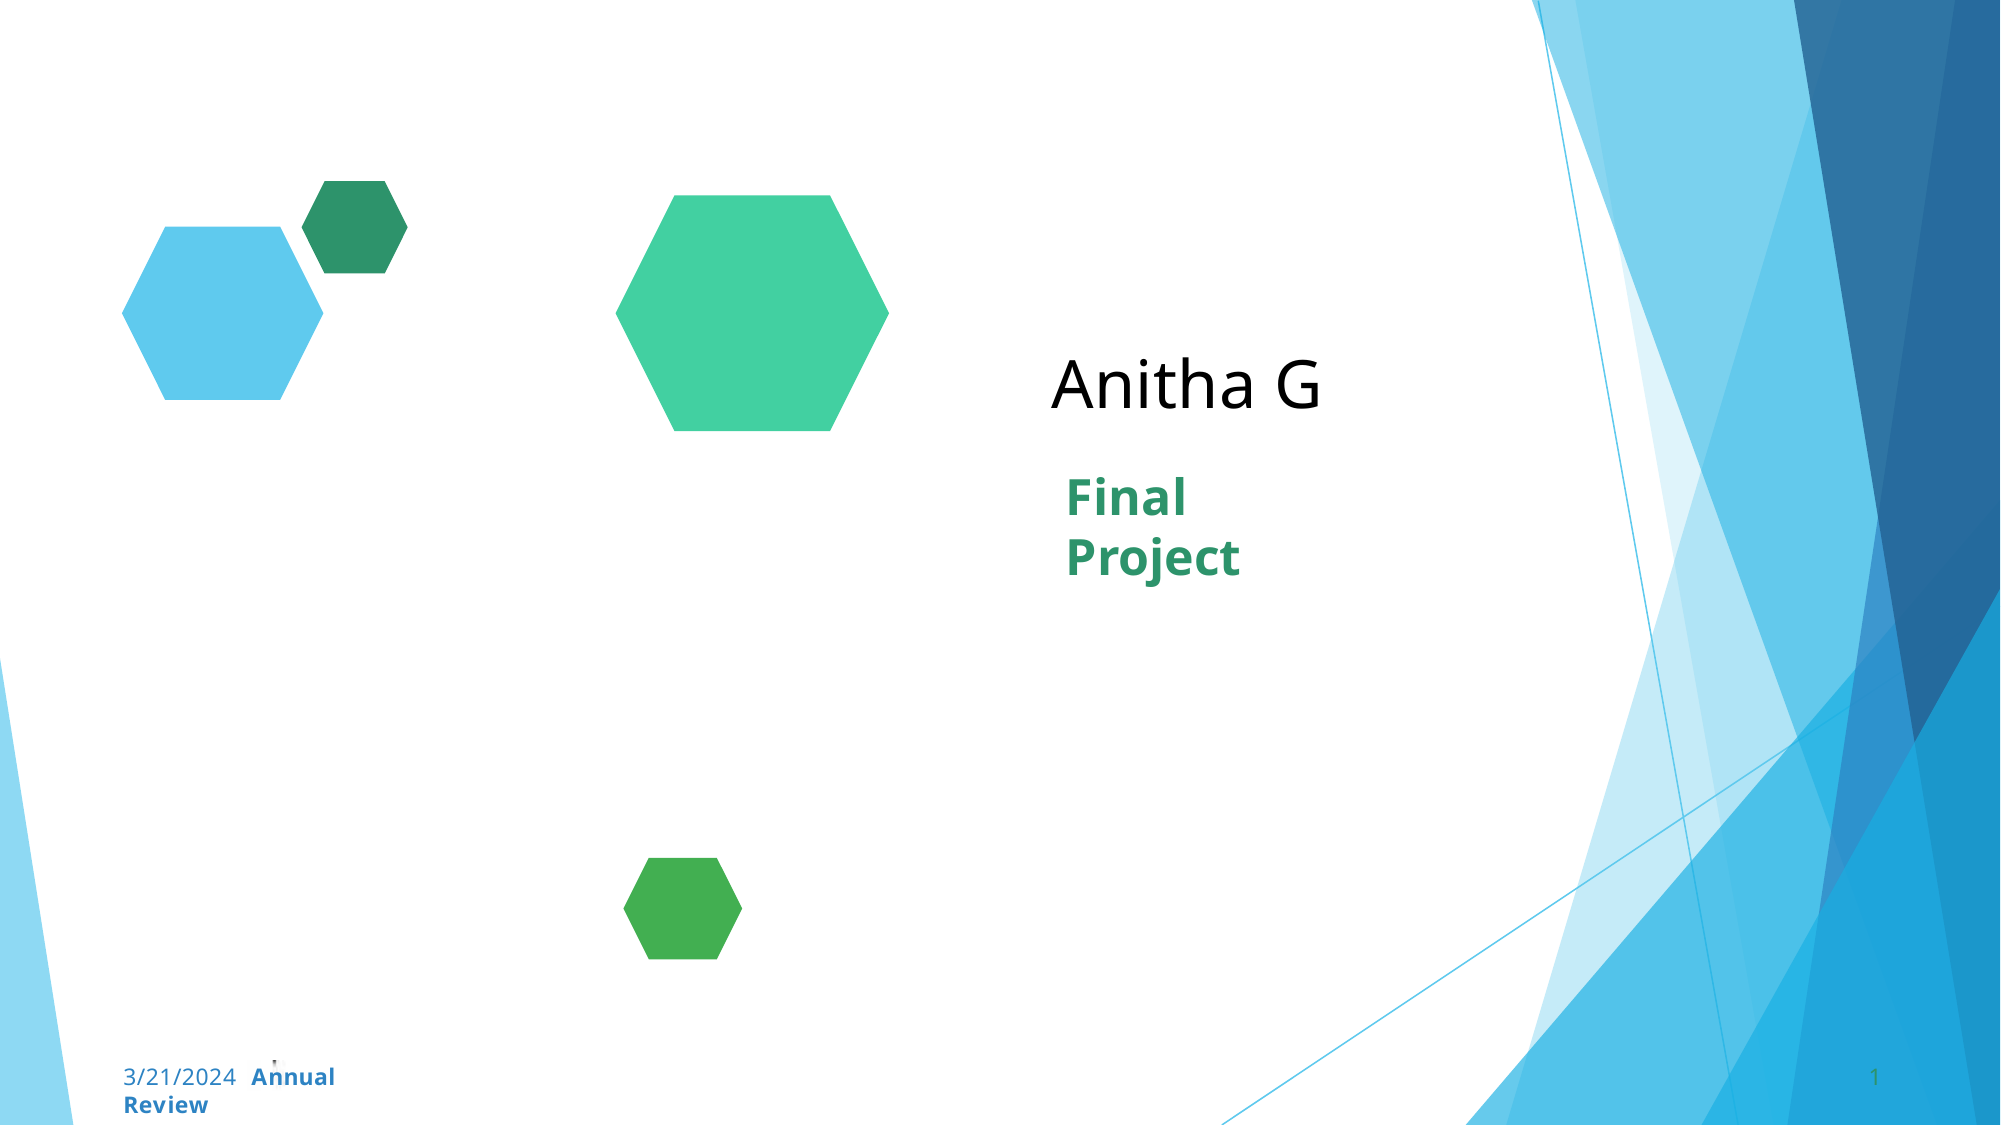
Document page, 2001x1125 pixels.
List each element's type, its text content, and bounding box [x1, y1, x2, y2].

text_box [121, 180, 408, 401]
slide_number 1 [1862, 1061, 1888, 1125]
text_box Final Project [1063, 462, 1369, 585]
text_box [623, 857, 743, 960]
title Anitha G [524, 339, 1476, 530]
picture [110, 1060, 463, 1094]
text_box 3/21/2024 Annual Review [121, 1103, 417, 1118]
text_box [615, 195, 890, 339]
